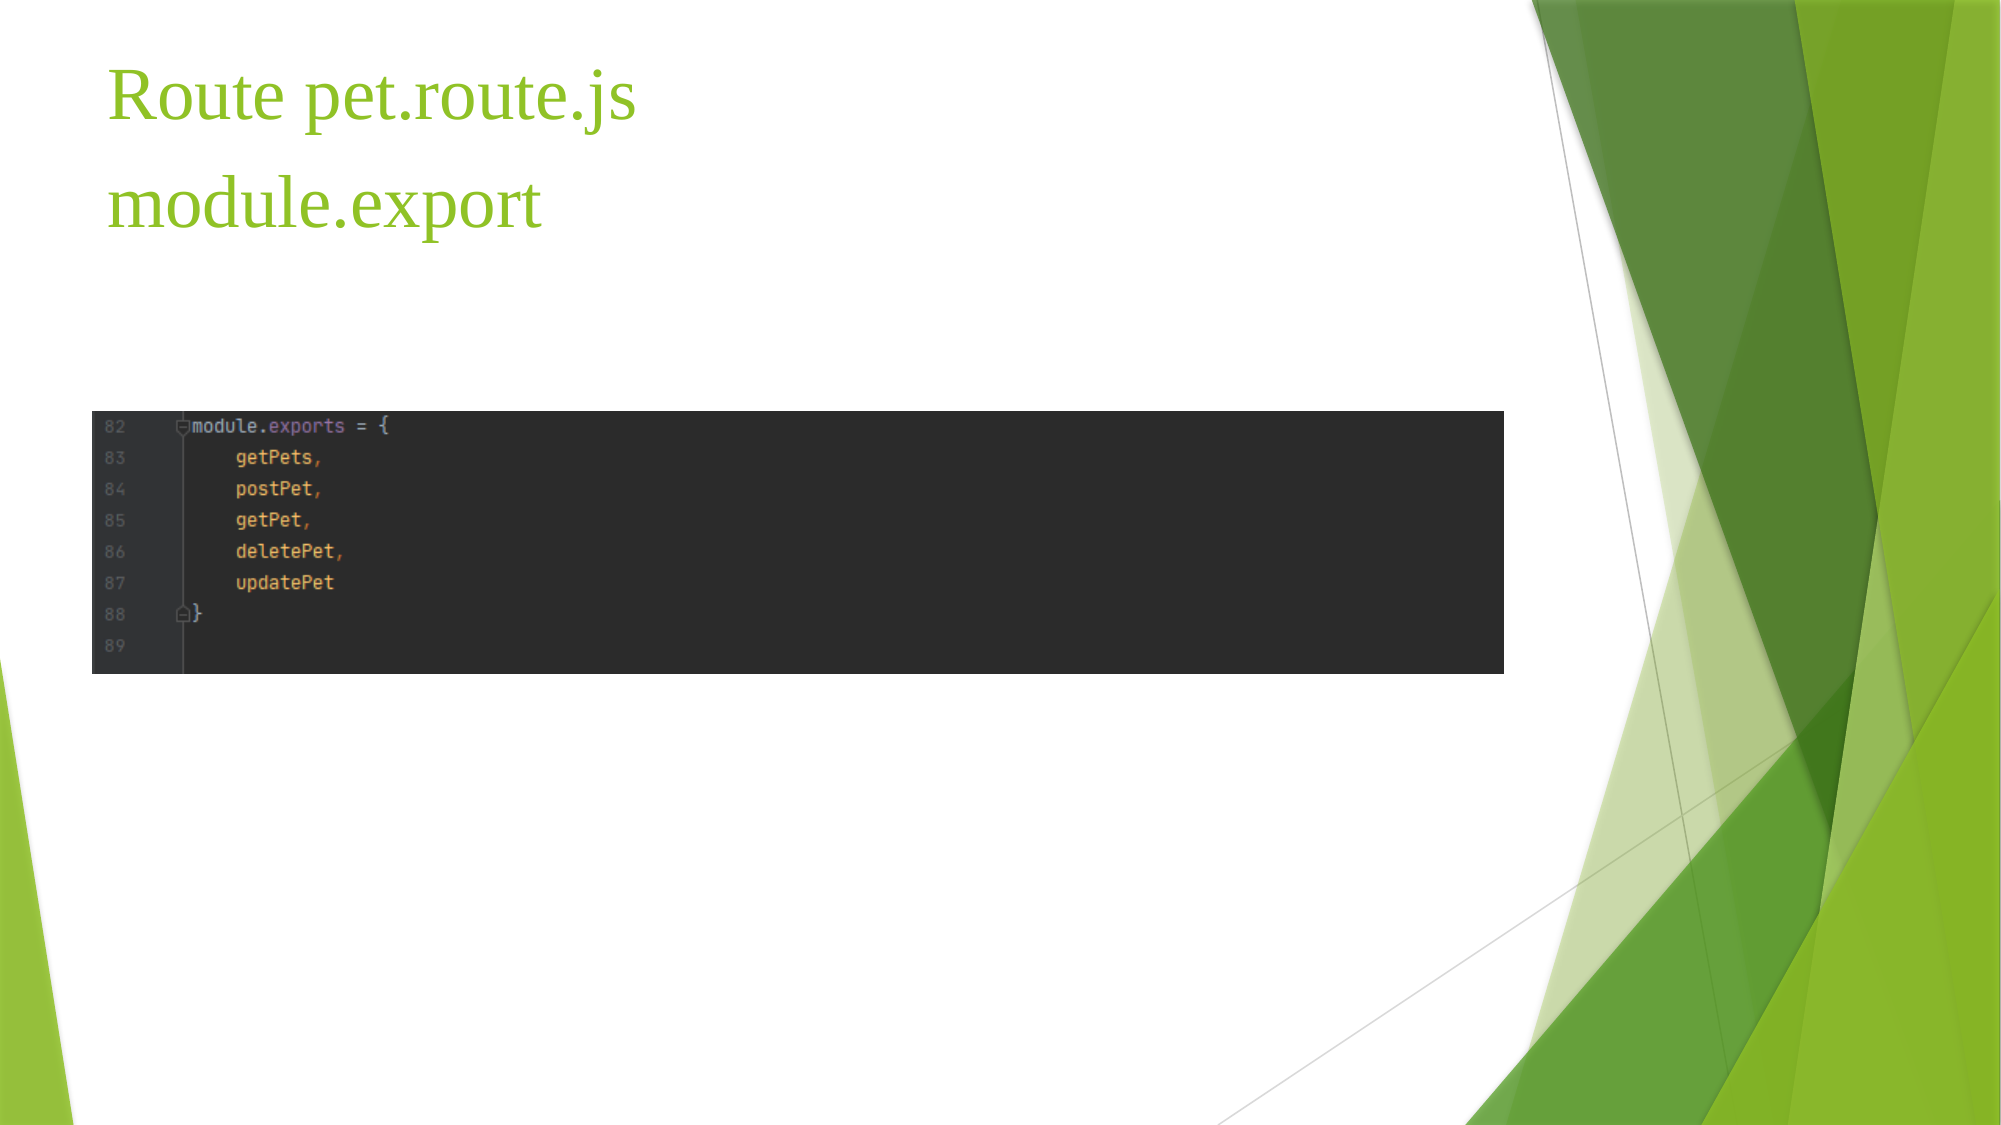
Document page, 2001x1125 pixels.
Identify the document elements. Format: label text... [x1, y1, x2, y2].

picture [91, 410, 1504, 675]
text_box module.export [92, 145, 1503, 363]
title Route pet.route.js [92, 37, 1503, 145]
